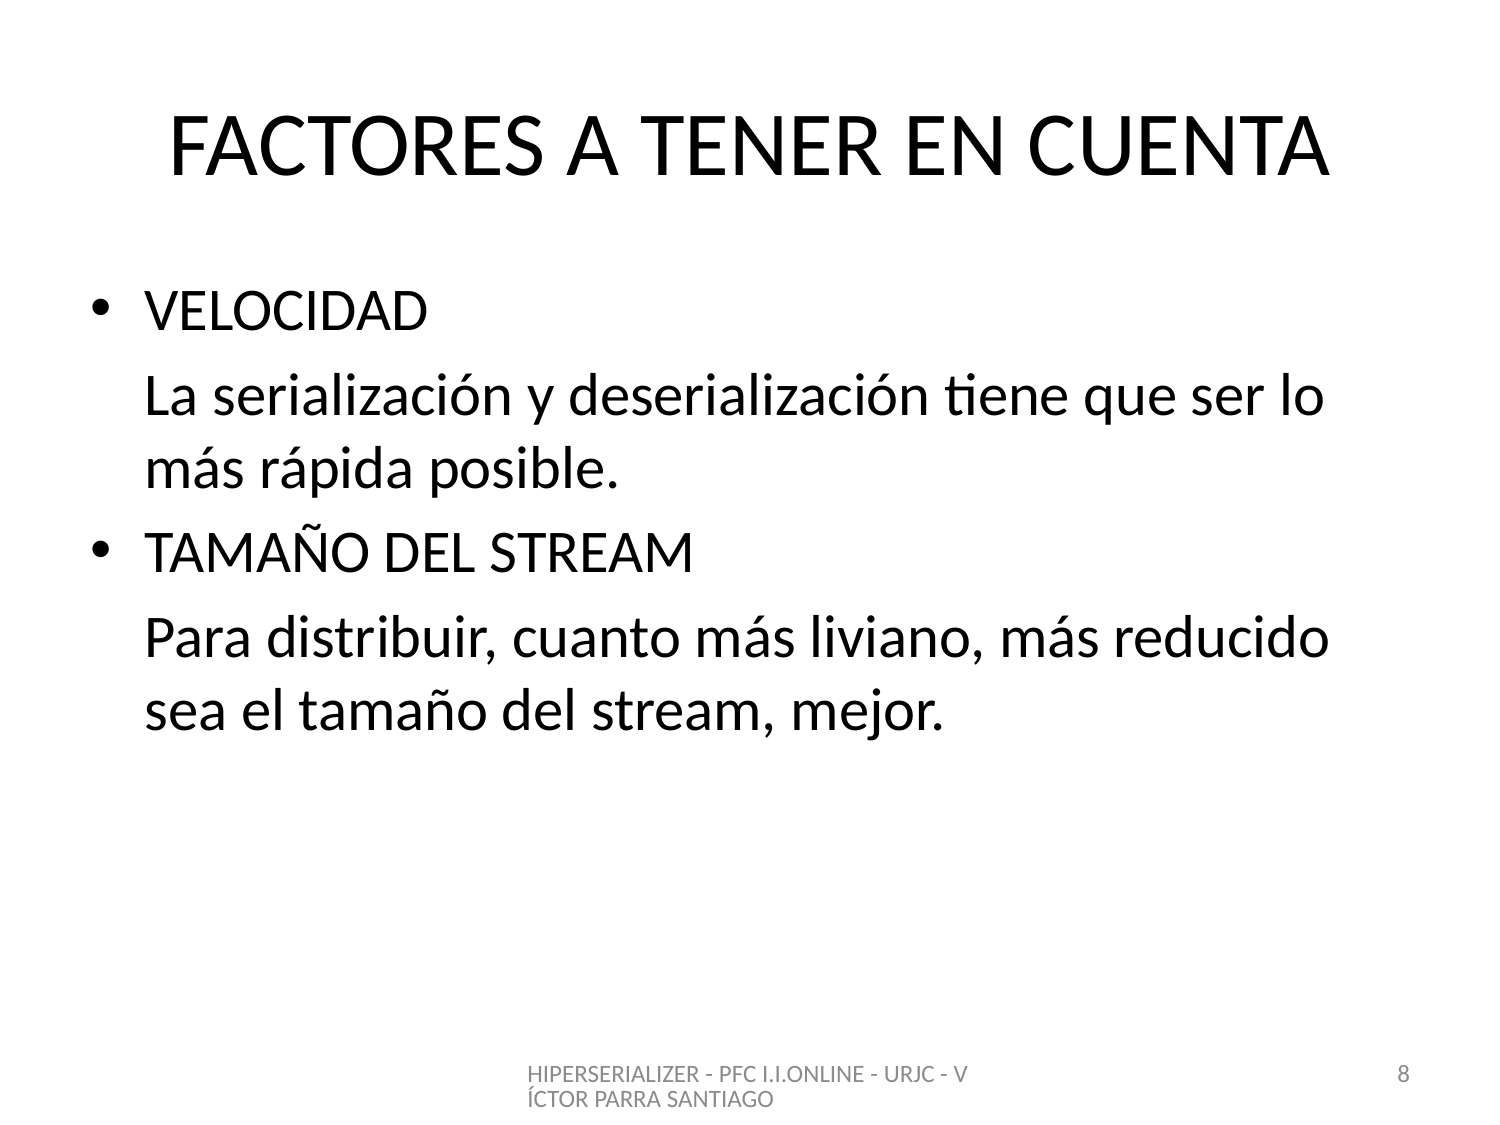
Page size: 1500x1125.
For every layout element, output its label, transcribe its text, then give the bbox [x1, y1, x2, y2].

footer HIPERSERIALIZER - PFC I.I.ONLINE - URJC - VÍCTOR PARRA SANTIAGO [512, 1042, 988, 1103]
slide_number 8 [1074, 1042, 1425, 1103]
text_box VELOCIDAD La serialización y deserialización tiene que ser lo más rápida posible. TAMAÑO DEL STREAM Para distribuir, cuanto más liviano, más reducido sea el tamaño del stream, mejor. [74, 262, 1425, 750]
title FACTORES A TENER EN CUENTA [75, 45, 1425, 233]
